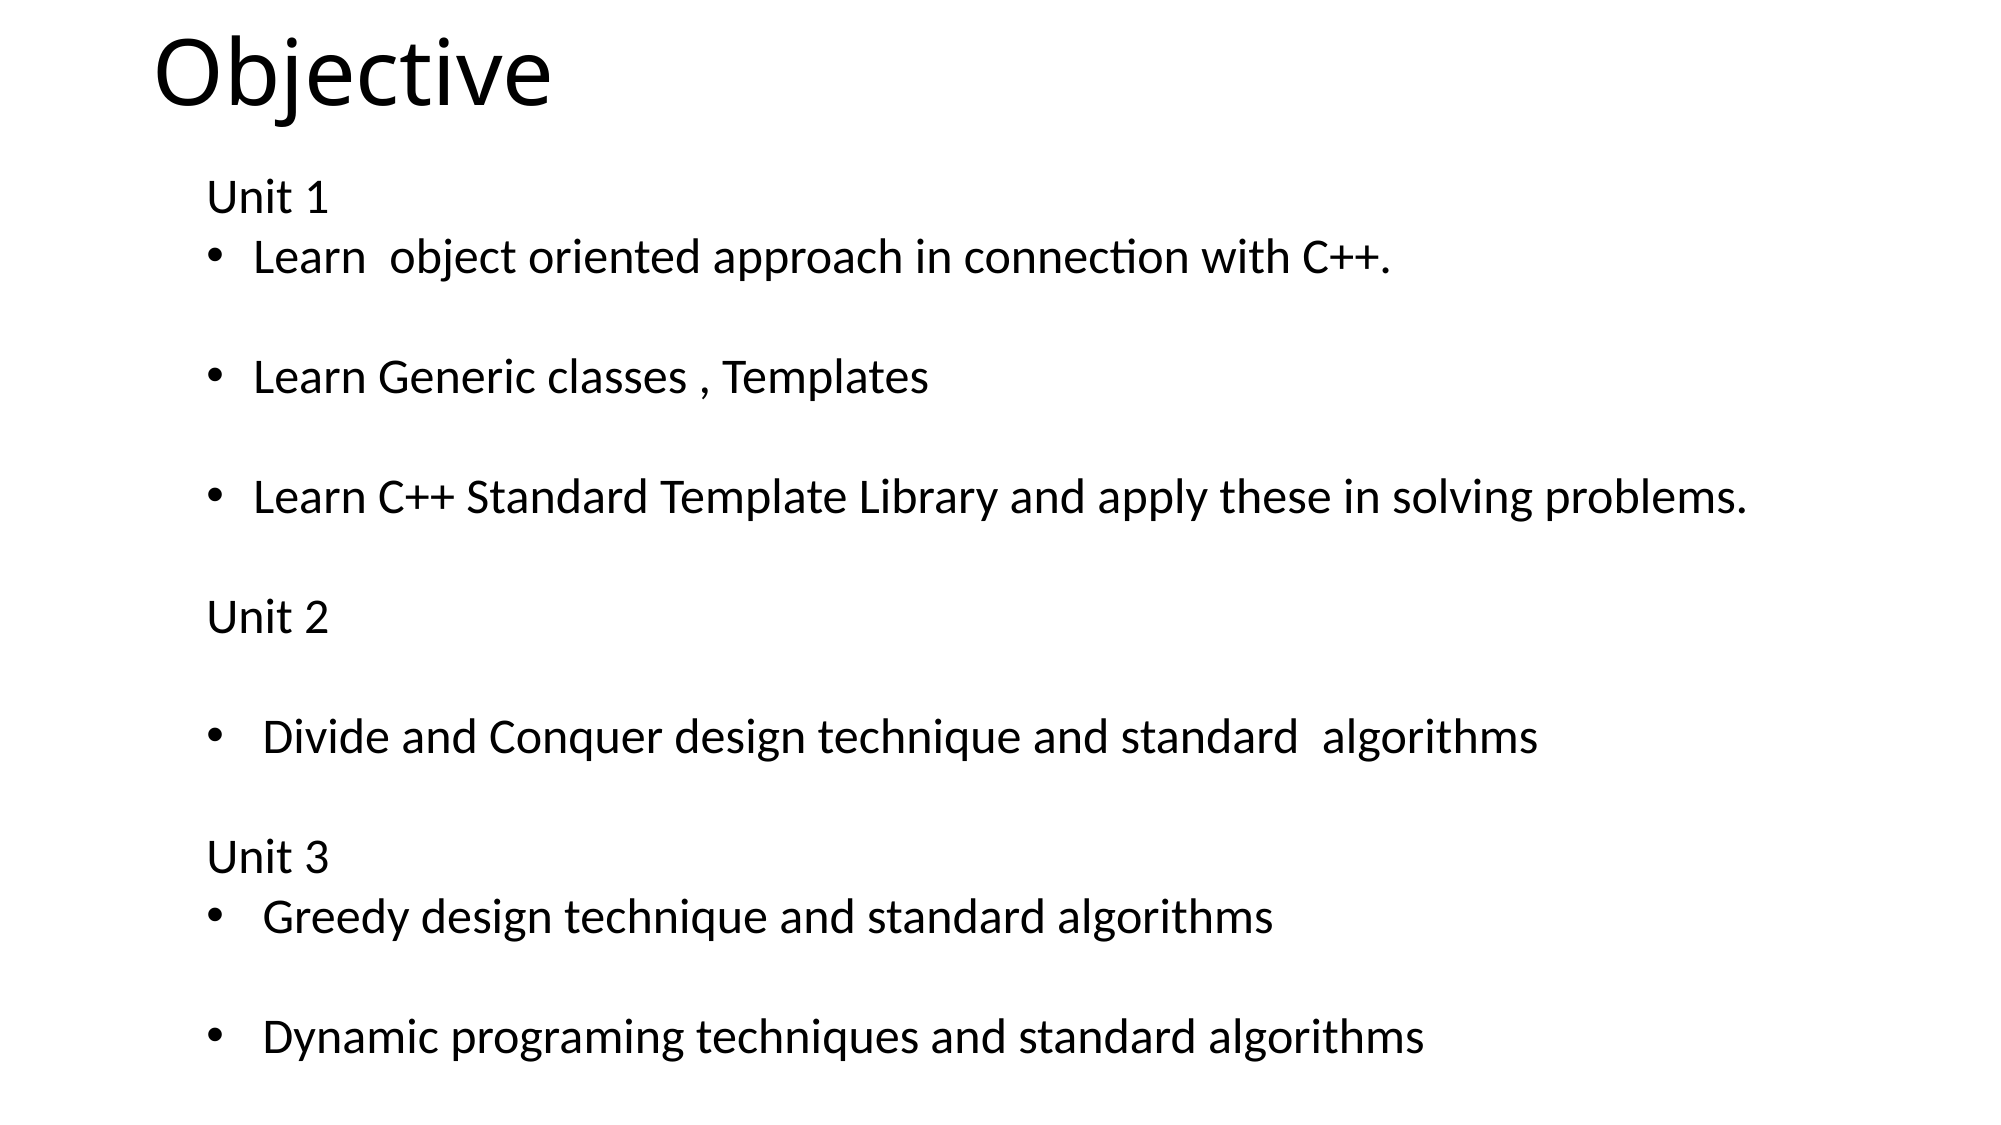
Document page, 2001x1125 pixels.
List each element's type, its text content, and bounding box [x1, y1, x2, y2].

title Objective [137, 0, 1863, 153]
text_box Unit 1 Learn object oriented approach in connection with C++. Learn Generic classes , Templates Learn C++ Standard Template Library and apply these in solving problems. Unit 2 Divide and Conquer design technique and standard algorithms Unit 3 Greedy design technique and standard algorithms Dynamic programing techniques and standard algorithms [191, 96, 1765, 1125]
